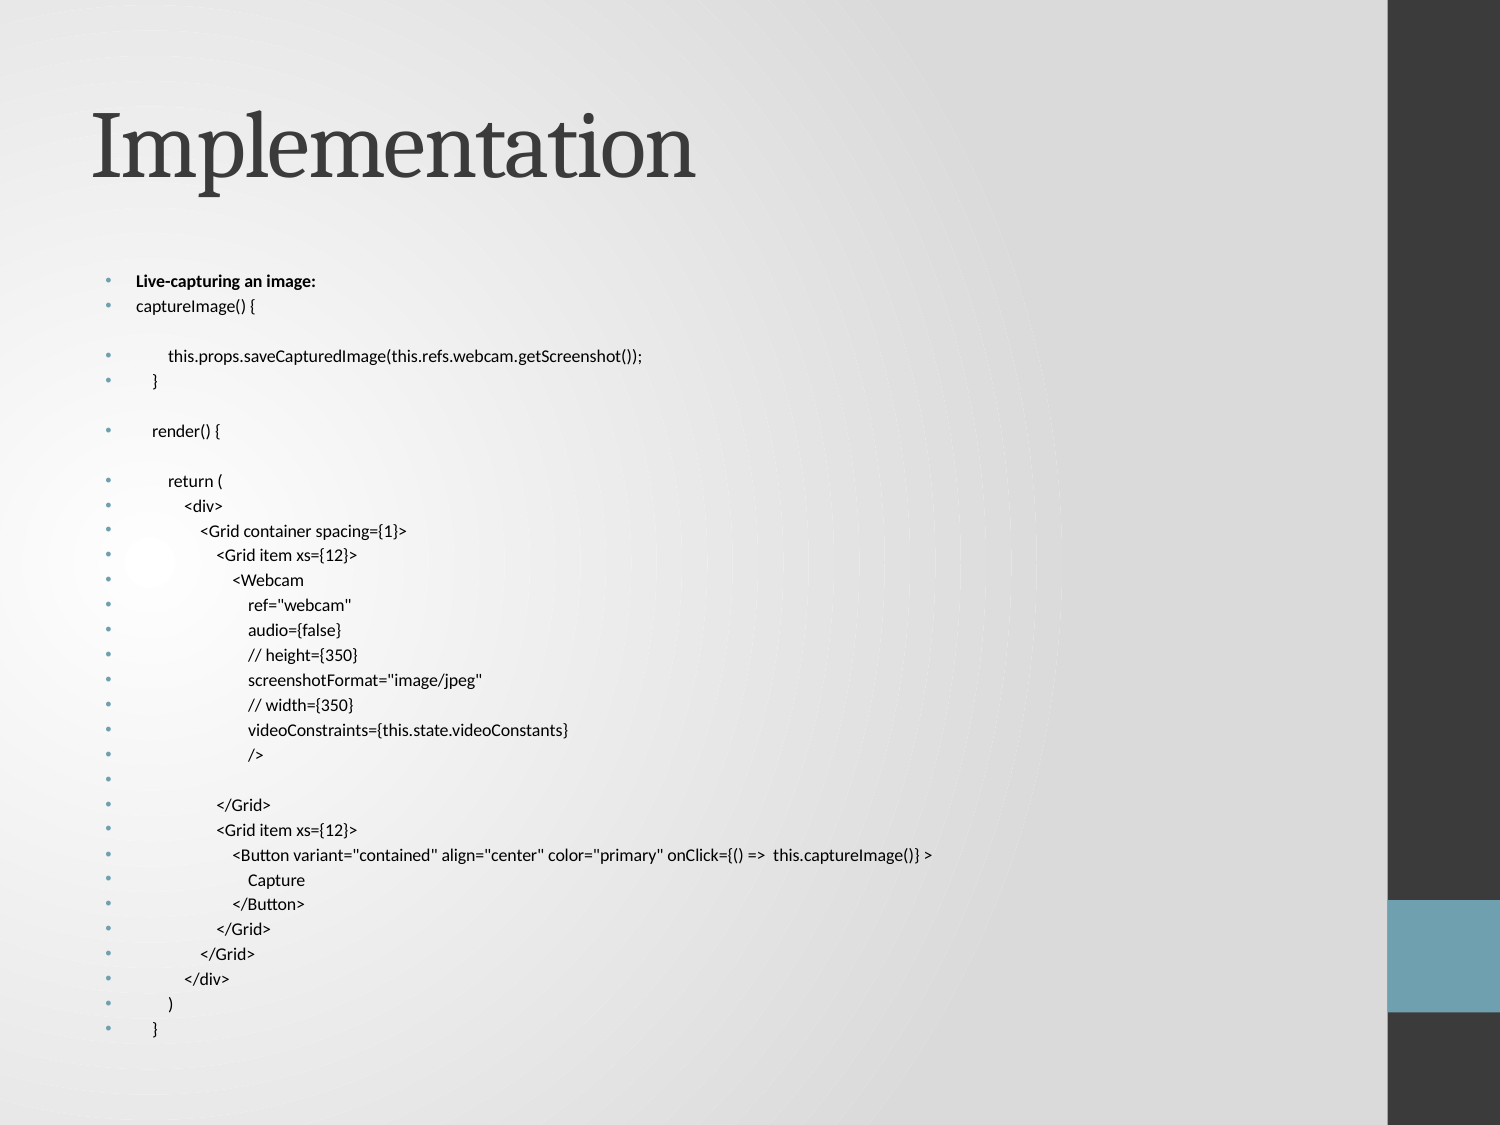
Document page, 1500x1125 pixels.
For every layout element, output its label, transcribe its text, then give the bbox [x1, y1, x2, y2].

list Live-capturing an image: captureImage() { this.props.saveCapturedImage(this.refs.webcam.getScreenshot()); } render() { return ( <div> <Grid container spacing={1}> <Grid item xs={12}> <Webcam ref="webcam" audio={false} // height={350} screenshotFormat="image/jpeg" // width={350} videoConstraints={this.state.videoConstants} /> </Grid> <Grid item xs={12}> <Button variant="contained" align="center" color="primary" onClick={() => this.captureImage()} > Capture </Button> </Grid> </Grid> </div> ) } [75, 262, 1325, 1050]
title Implementation [75, 45, 1325, 233]
